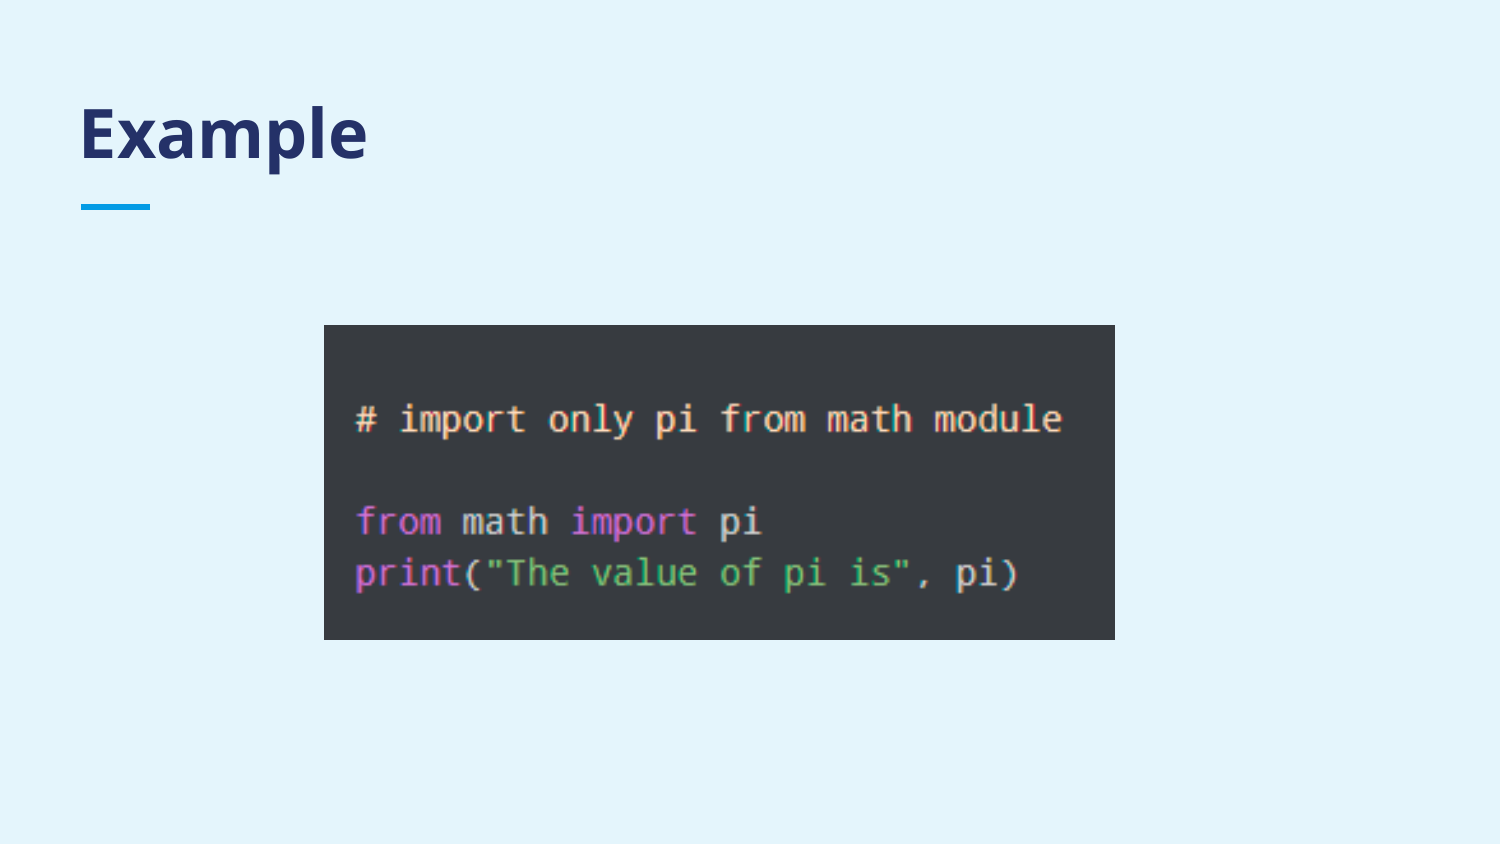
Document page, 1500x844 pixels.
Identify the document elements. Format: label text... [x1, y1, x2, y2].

picture [324, 325, 1115, 640]
title Example [63, 75, 1437, 188]
